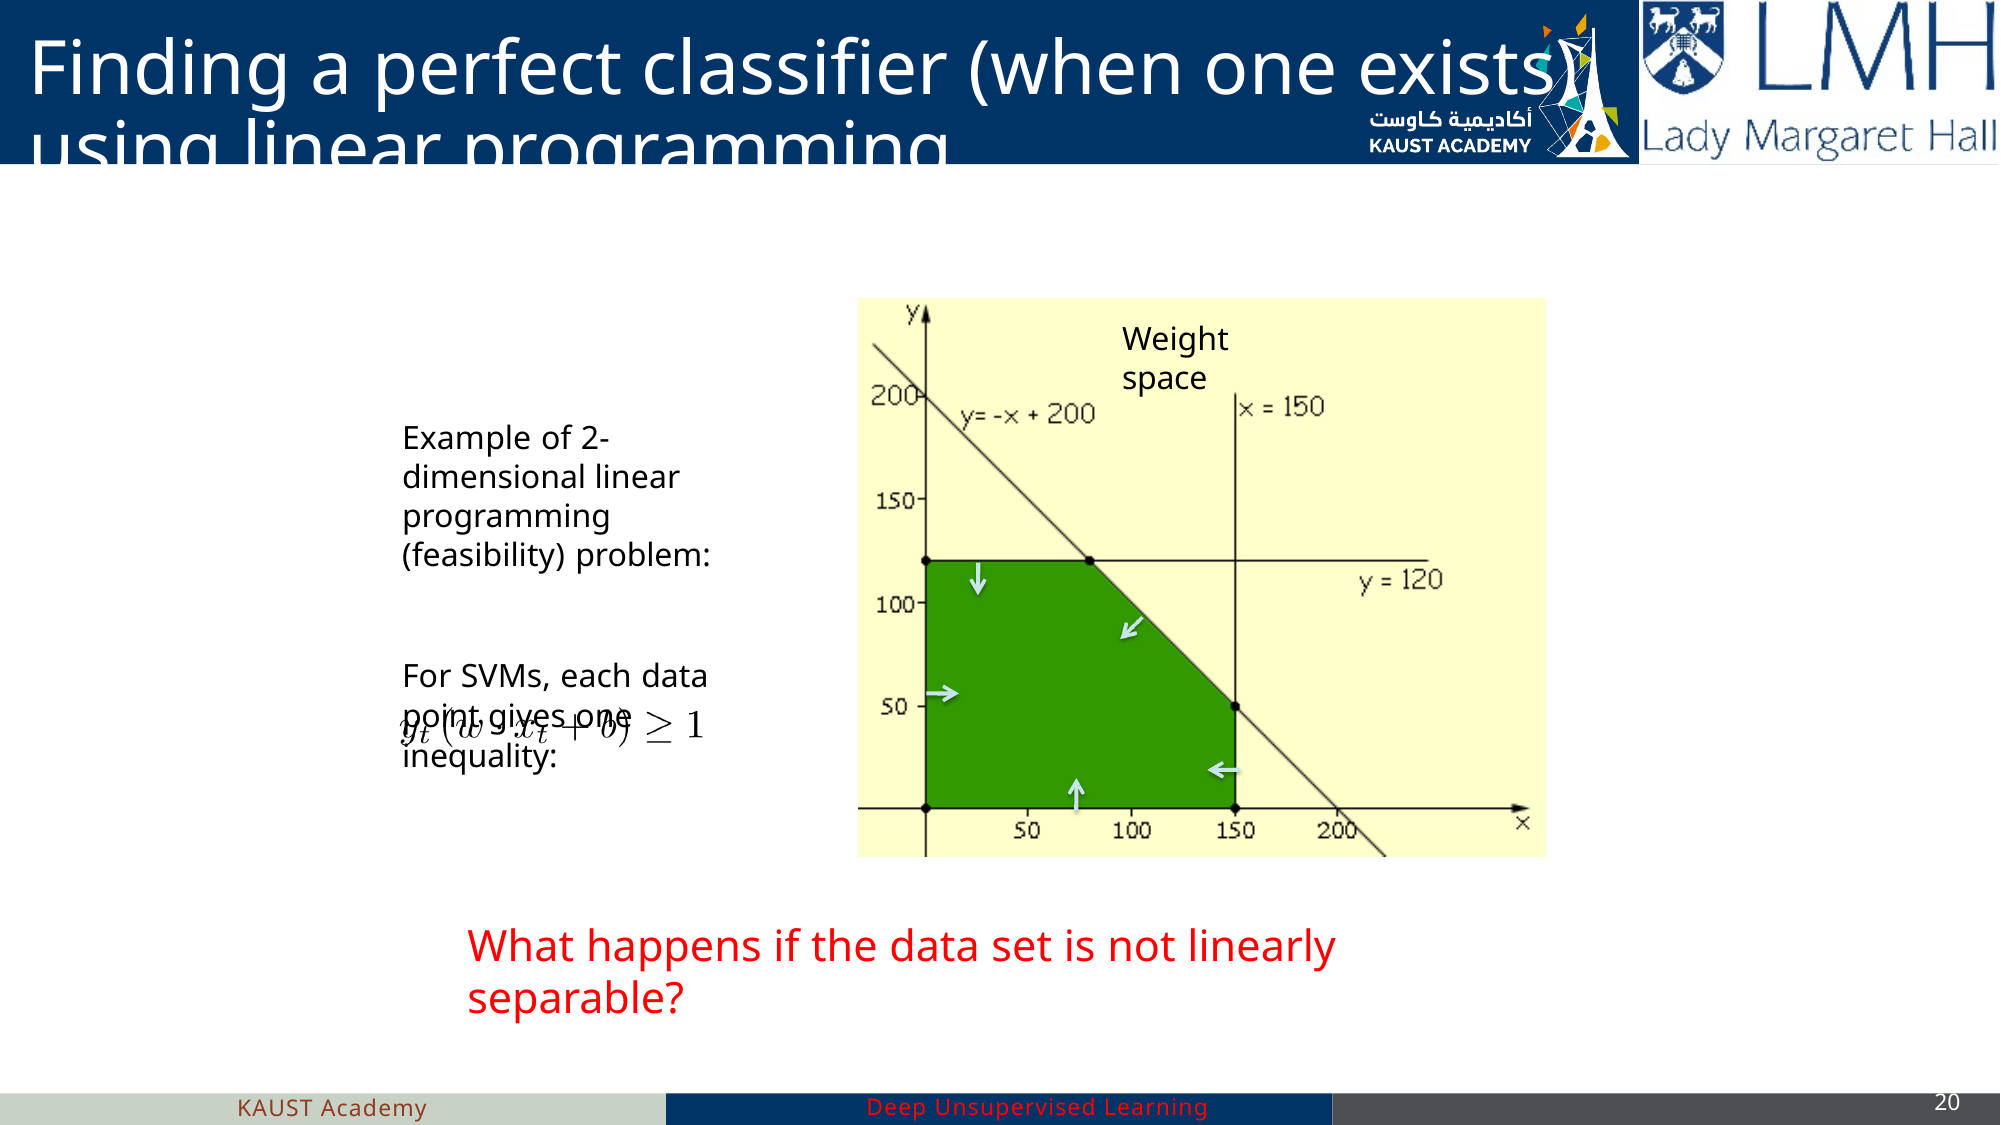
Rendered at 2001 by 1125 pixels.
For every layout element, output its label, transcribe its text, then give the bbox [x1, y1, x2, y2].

text_box What happens if the data set is not linearly separable? [465, 916, 1520, 1023]
picture [399, 705, 705, 749]
text_box Example of 2-dimensional linear programming (feasibility) problem: For SVMs, each data point gives one inequality: [400, 415, 792, 774]
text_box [857, 298, 1547, 858]
picture [1360, 0, 2000, 165]
title Finding a perfect classifier (when one exists) using linear programming [14, 22, 1725, 132]
